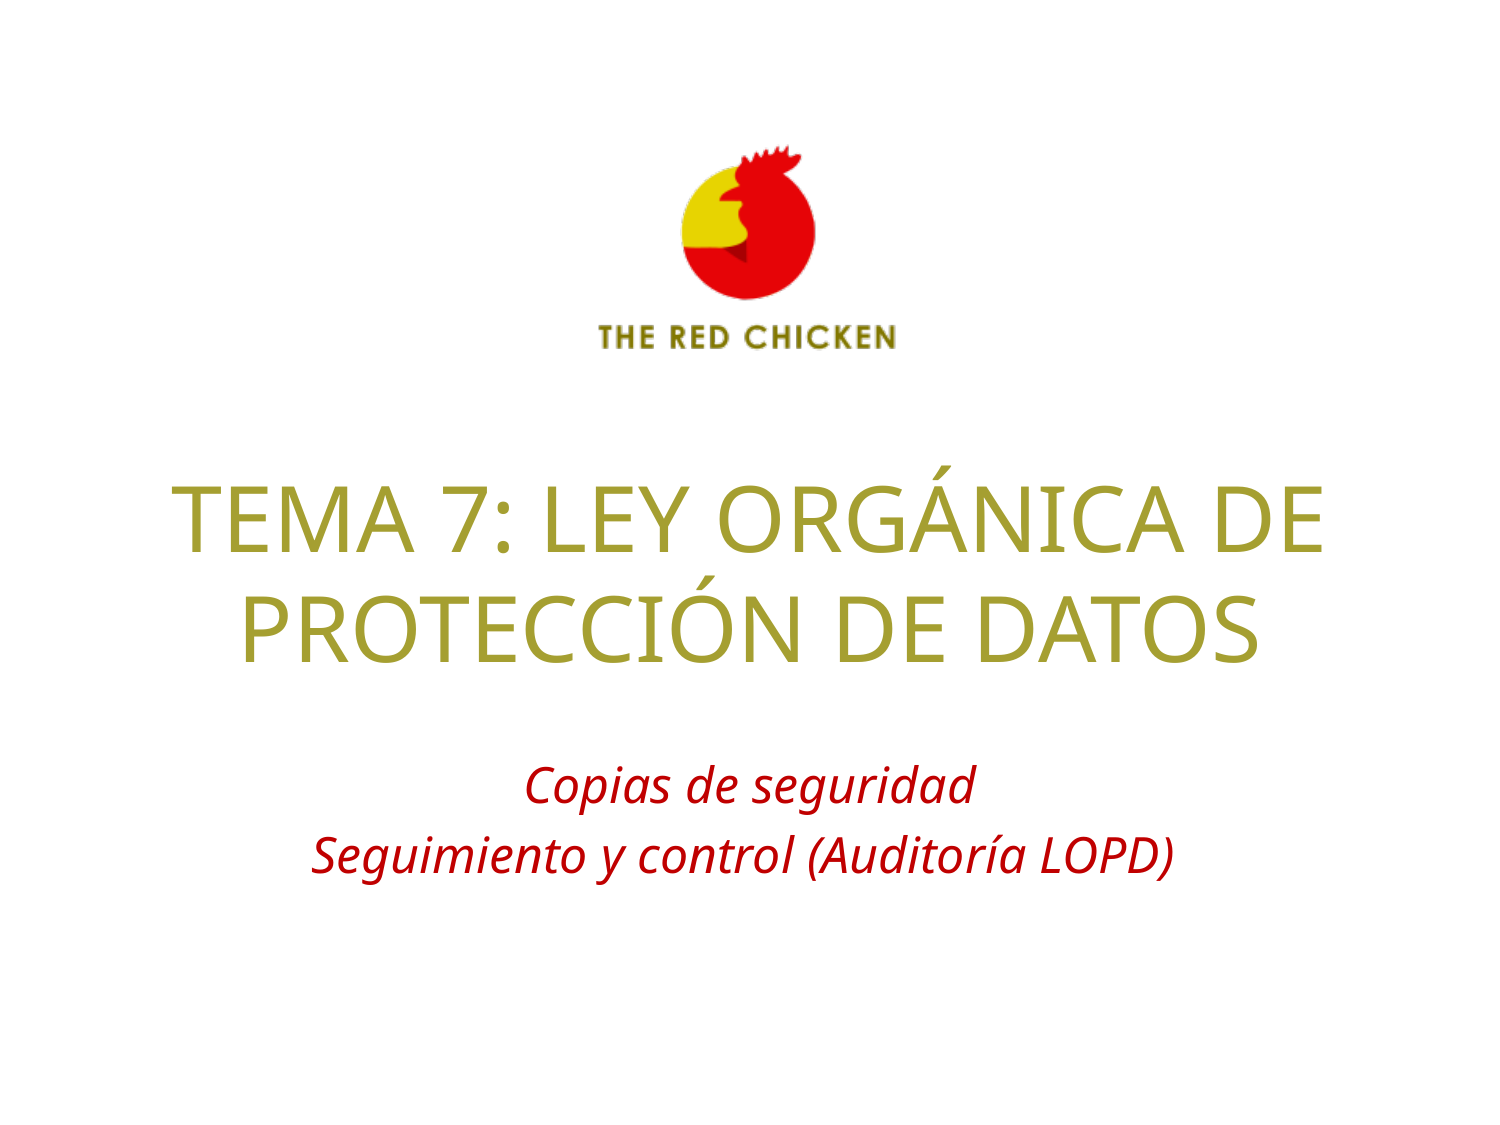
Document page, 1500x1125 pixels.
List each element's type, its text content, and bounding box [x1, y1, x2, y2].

subtitle Copias de seguridad Seguimiento y control (Auditoría LOPD) [225, 746, 1275, 904]
title TEMA 7: LEY ORGÁNICA DE PROTECCIÓN DE DATOS [112, 449, 1388, 692]
picture [573, 122, 919, 371]
